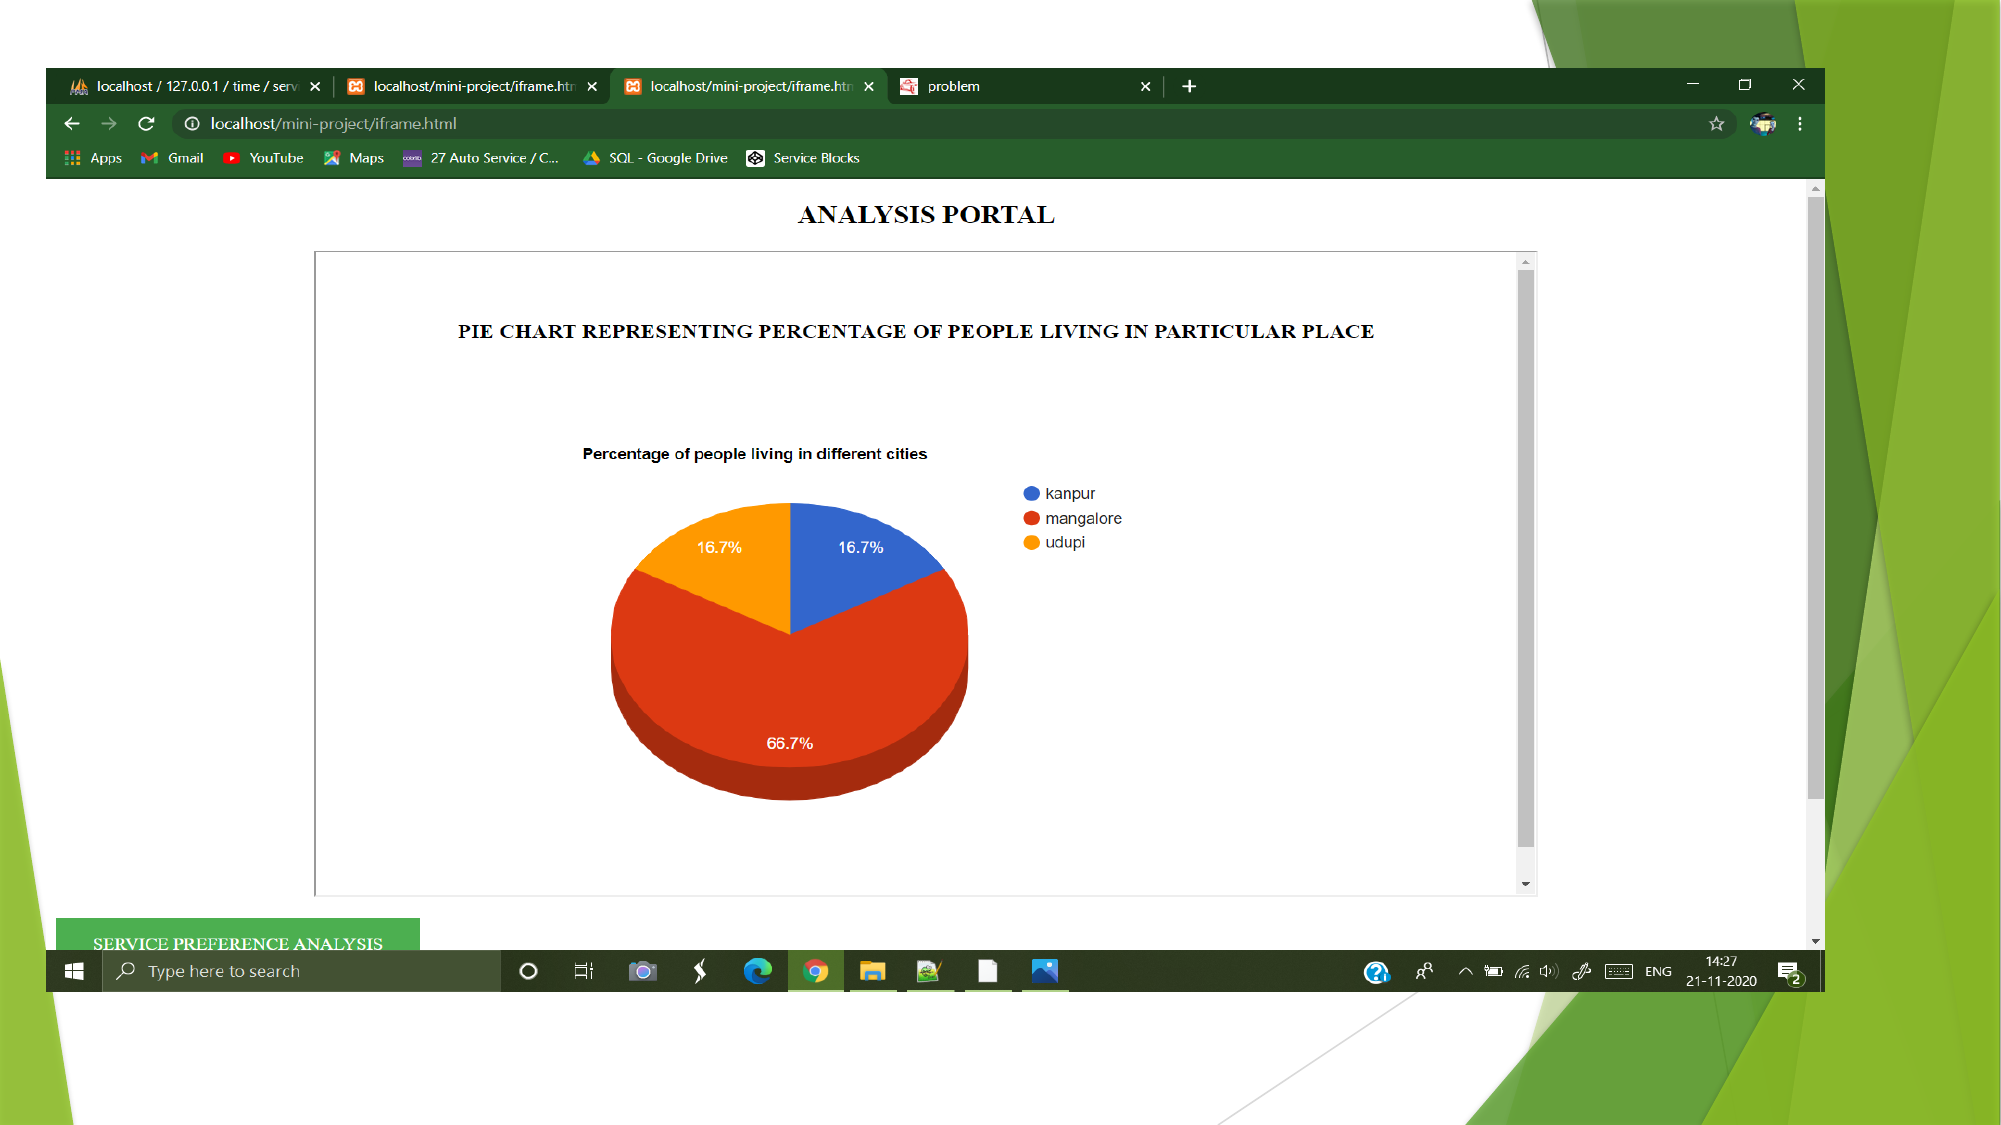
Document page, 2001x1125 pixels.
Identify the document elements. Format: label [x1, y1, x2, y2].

list [46, 67, 1826, 992]
